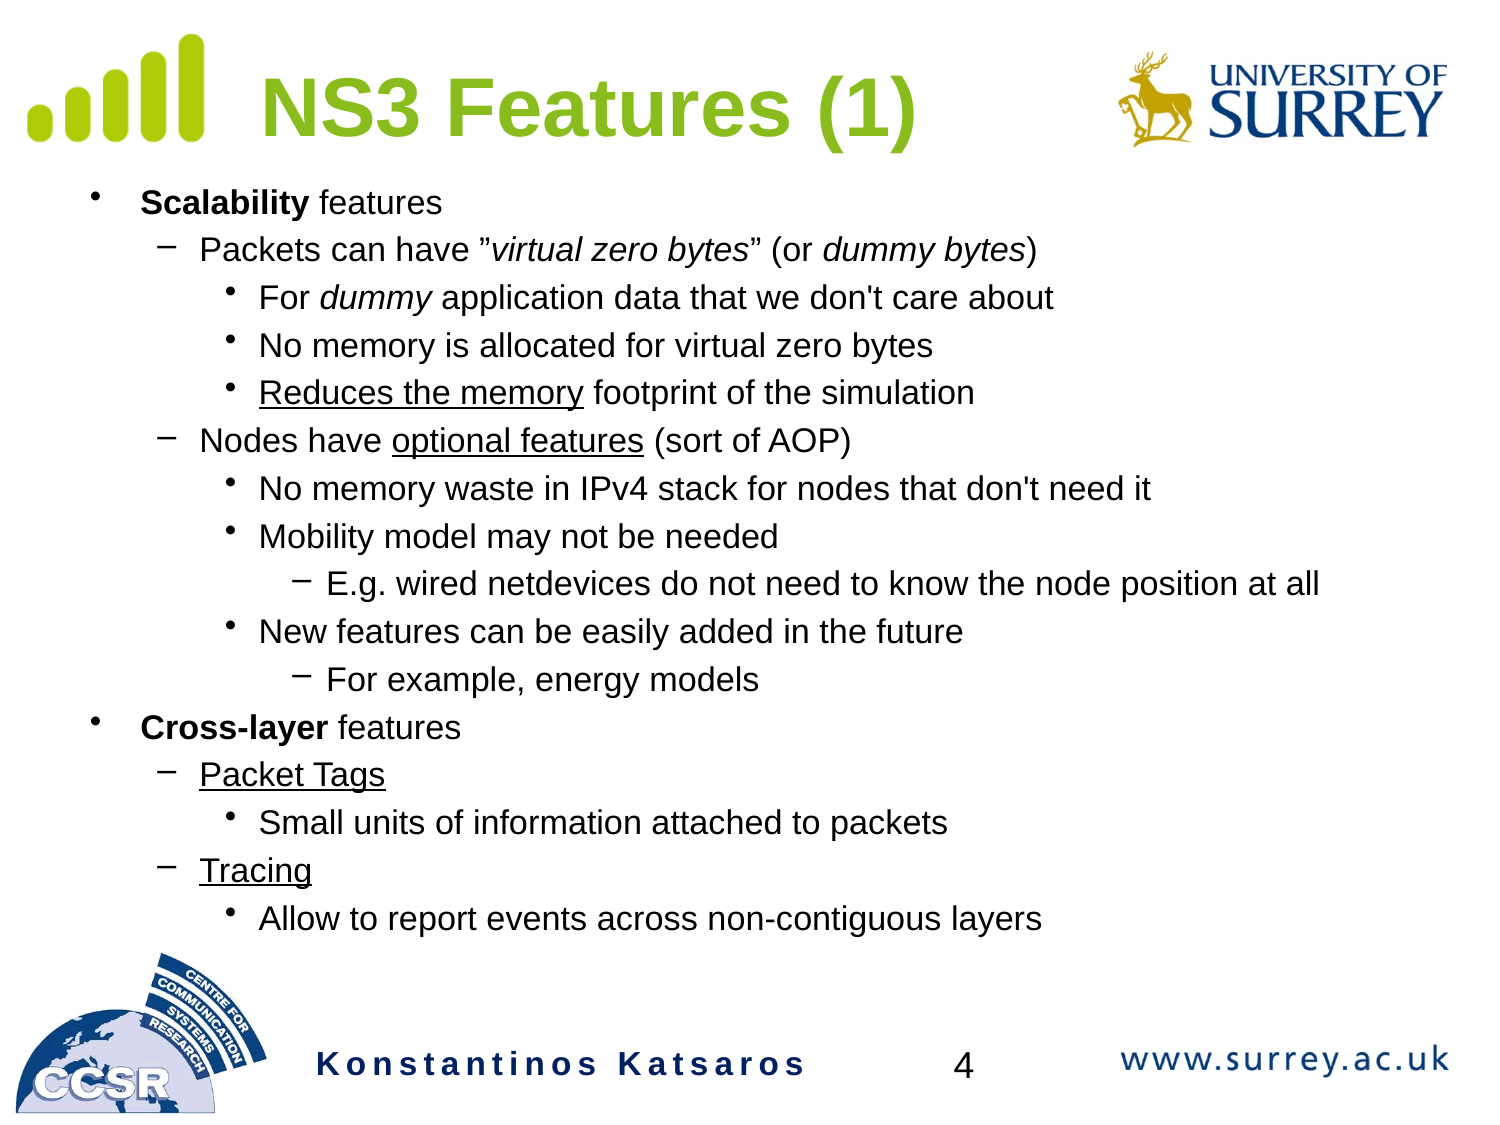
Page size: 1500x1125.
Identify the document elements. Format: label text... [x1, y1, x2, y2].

list Scalability features Packets can have ”virtual zero bytes” (or dummy bytes) For dummy application data that we don't care about No memory is allocated for virtual zero bytes Reduces the memory footprint of the simulation Nodes have optional features (sort of AOP) No memory waste in IPv4 stack for nodes that don't need it Mobility model may not be needed E.g. wired netdevices do not need to know the node position at all New features can be easily added in the future For example, energy models Cross-layer features Packet Tags Small units of information attached to packets Tracing Allow to report events across non-contiguous layers [75, 172, 1425, 946]
title NS3 Features (1) [224, 45, 1105, 161]
picture [14, 10, 219, 173]
picture [1021, 999, 1500, 1125]
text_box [0, 951, 1010, 1125]
picture [1057, 0, 1500, 201]
